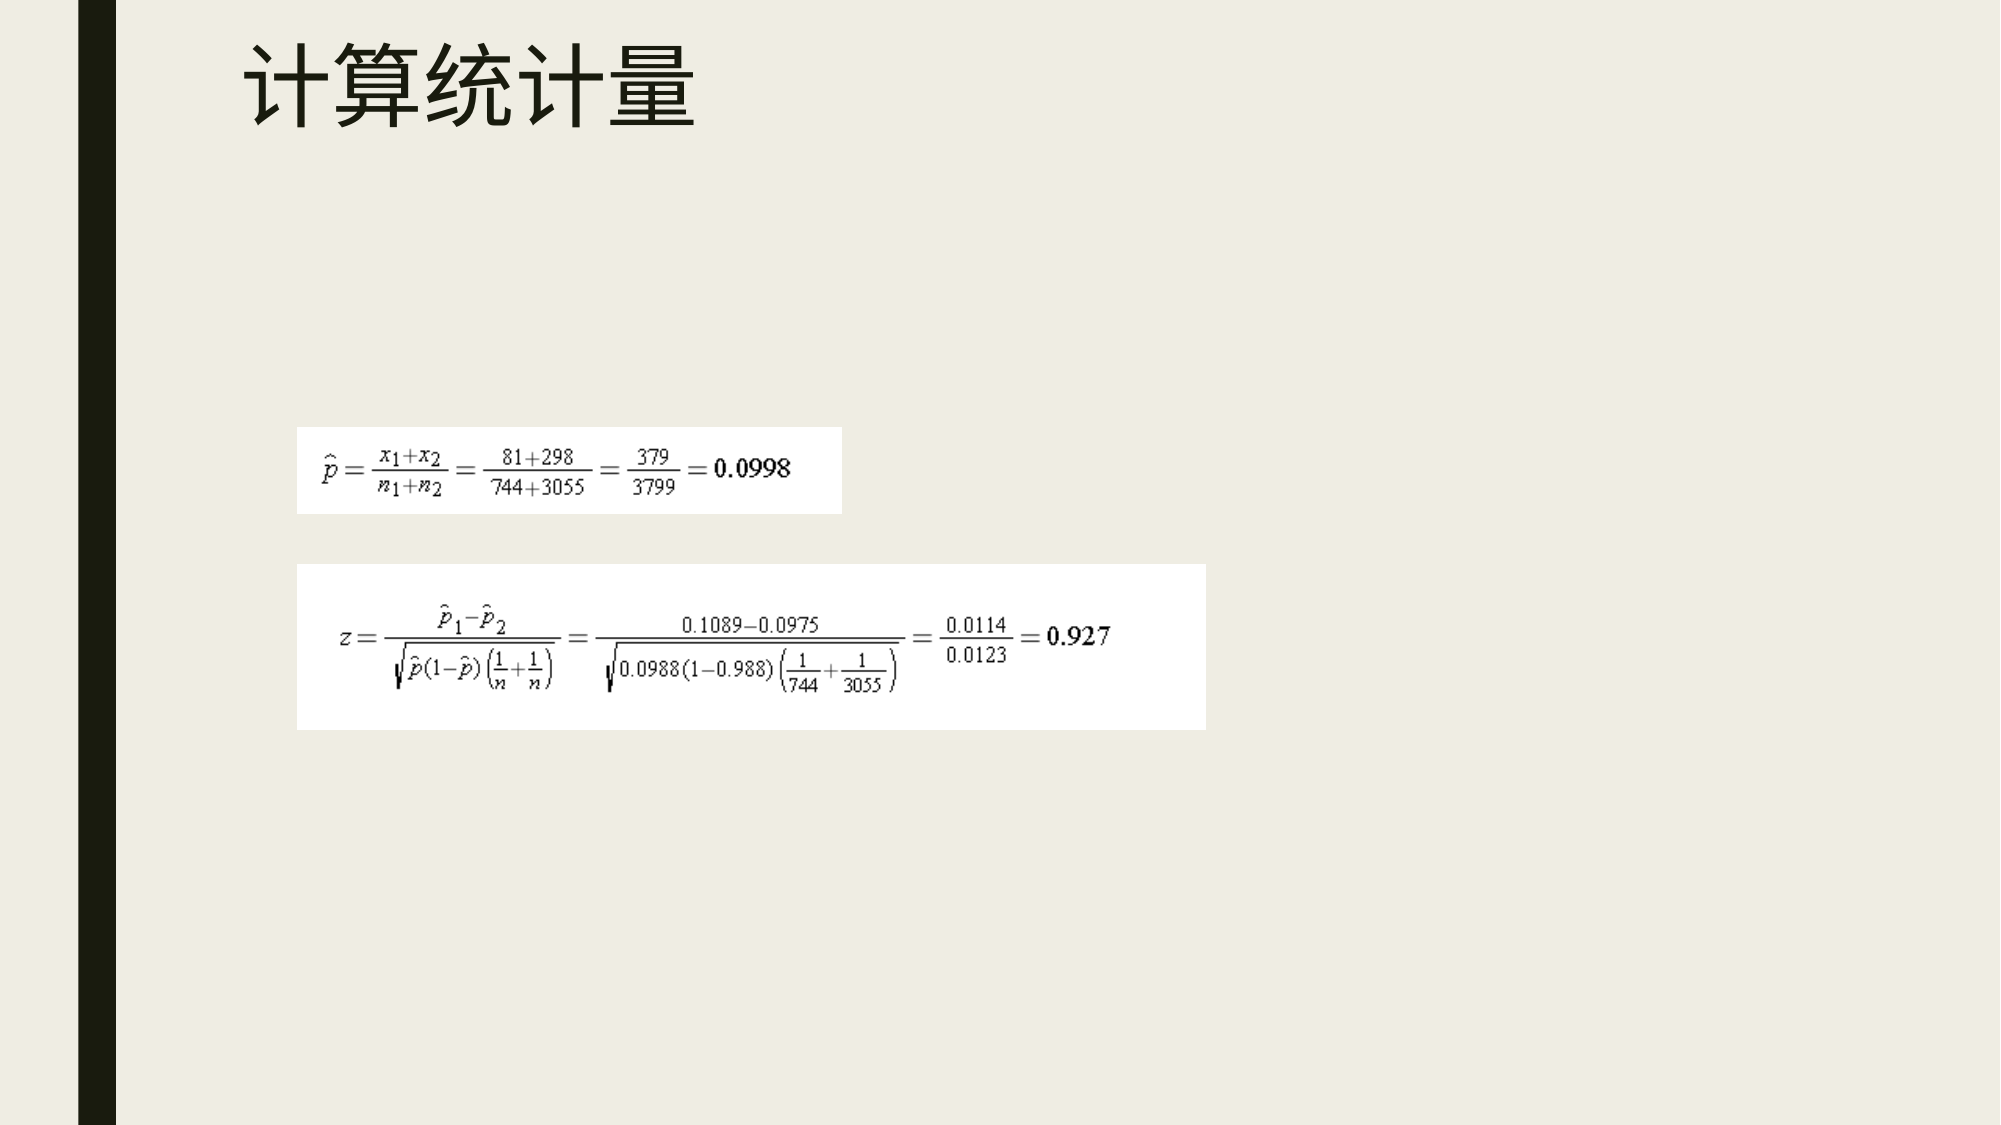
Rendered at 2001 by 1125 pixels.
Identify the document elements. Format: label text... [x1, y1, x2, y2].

title 计算统计量 [225, 35, 1800, 279]
picture [297, 427, 842, 514]
picture [297, 564, 1206, 731]
